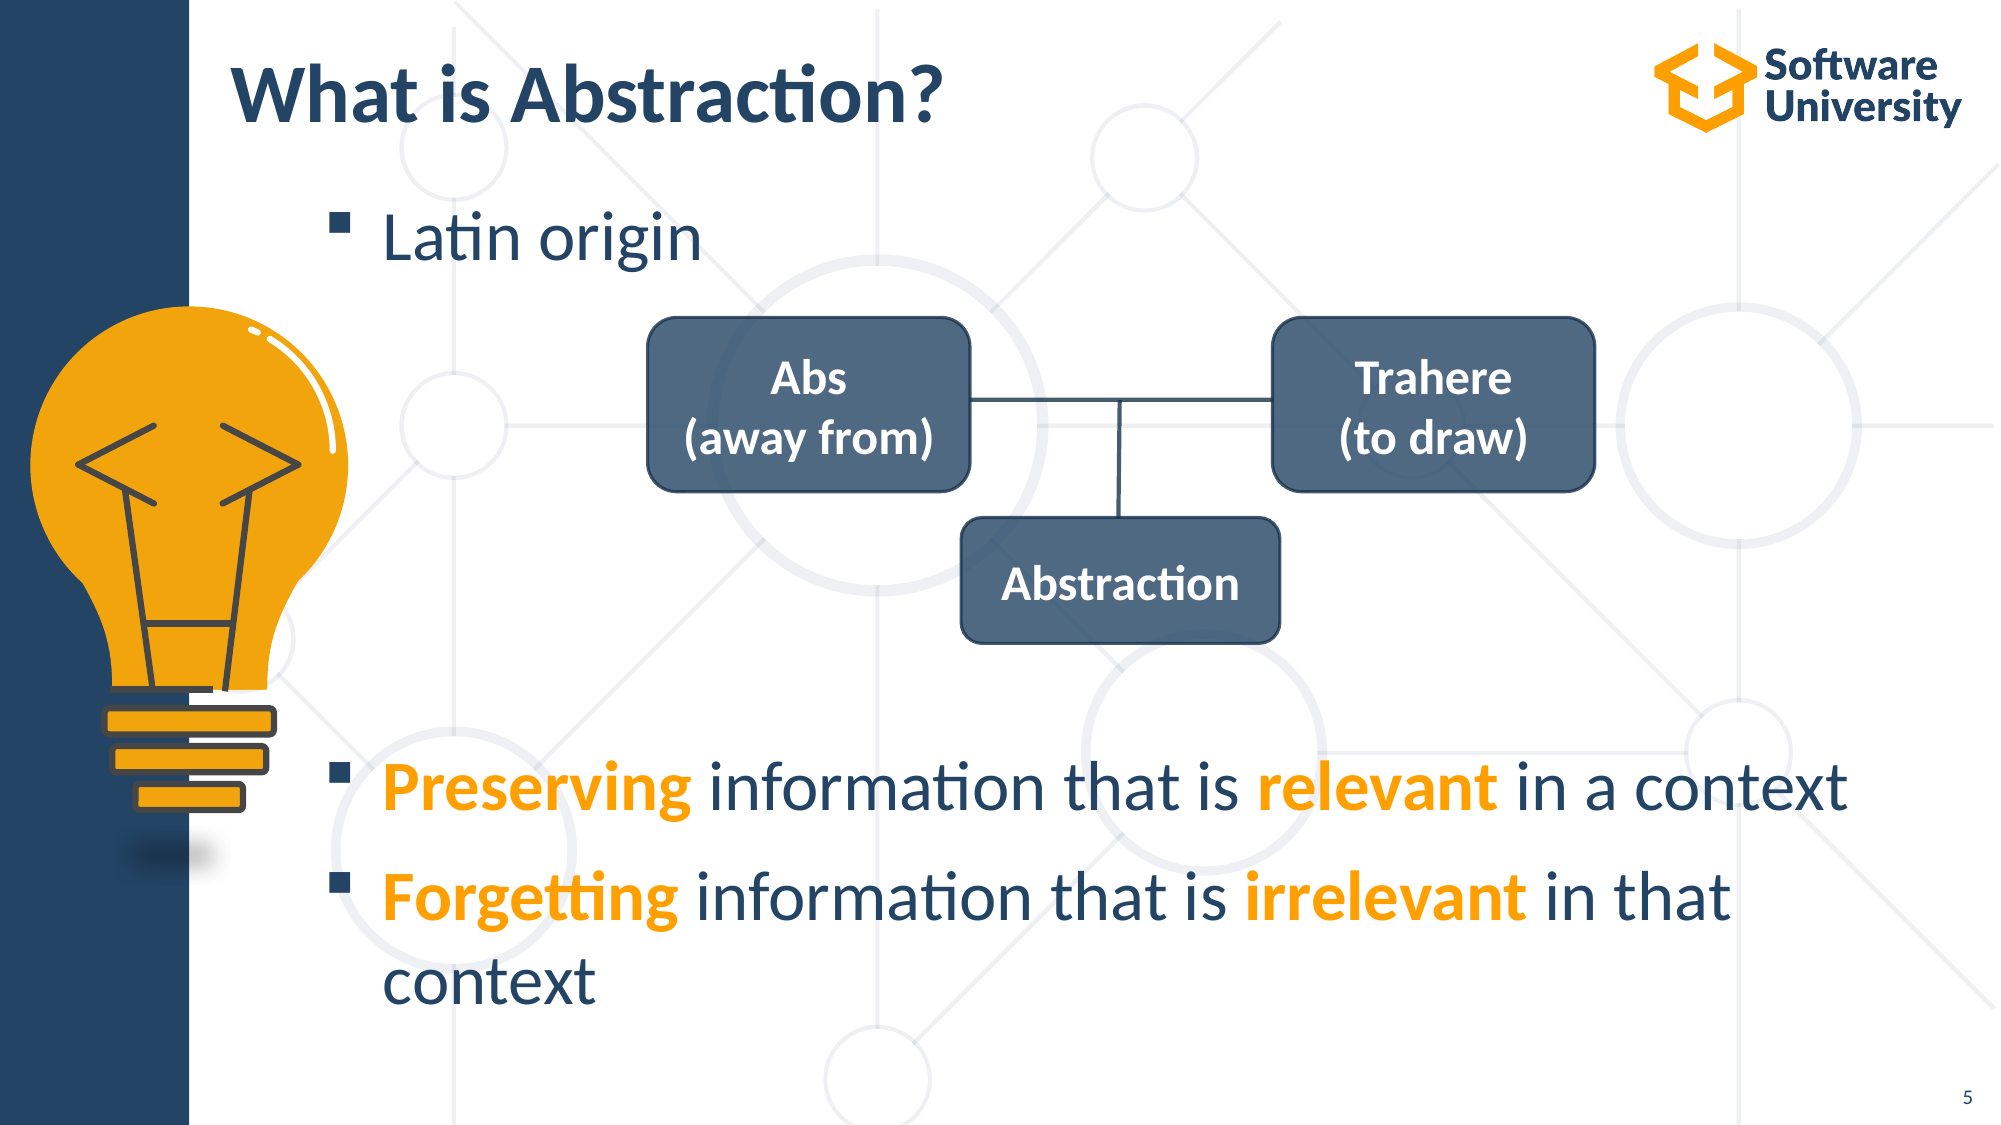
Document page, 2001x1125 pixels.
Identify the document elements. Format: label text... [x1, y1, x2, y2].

text_box Trahere (to draw) [1270, 315, 1597, 494]
text_box Abs (away from) [645, 315, 973, 494]
text_box Abstraction [959, 515, 1282, 646]
picture [1641, 31, 1973, 145]
text_box 5 [1927, 1067, 1989, 1117]
list Latin origin Preserving information that is relevant in a context Forgetting information that is irrelevant in that context [306, 183, 1968, 1094]
title What is Abstraction? [212, 16, 1628, 162]
